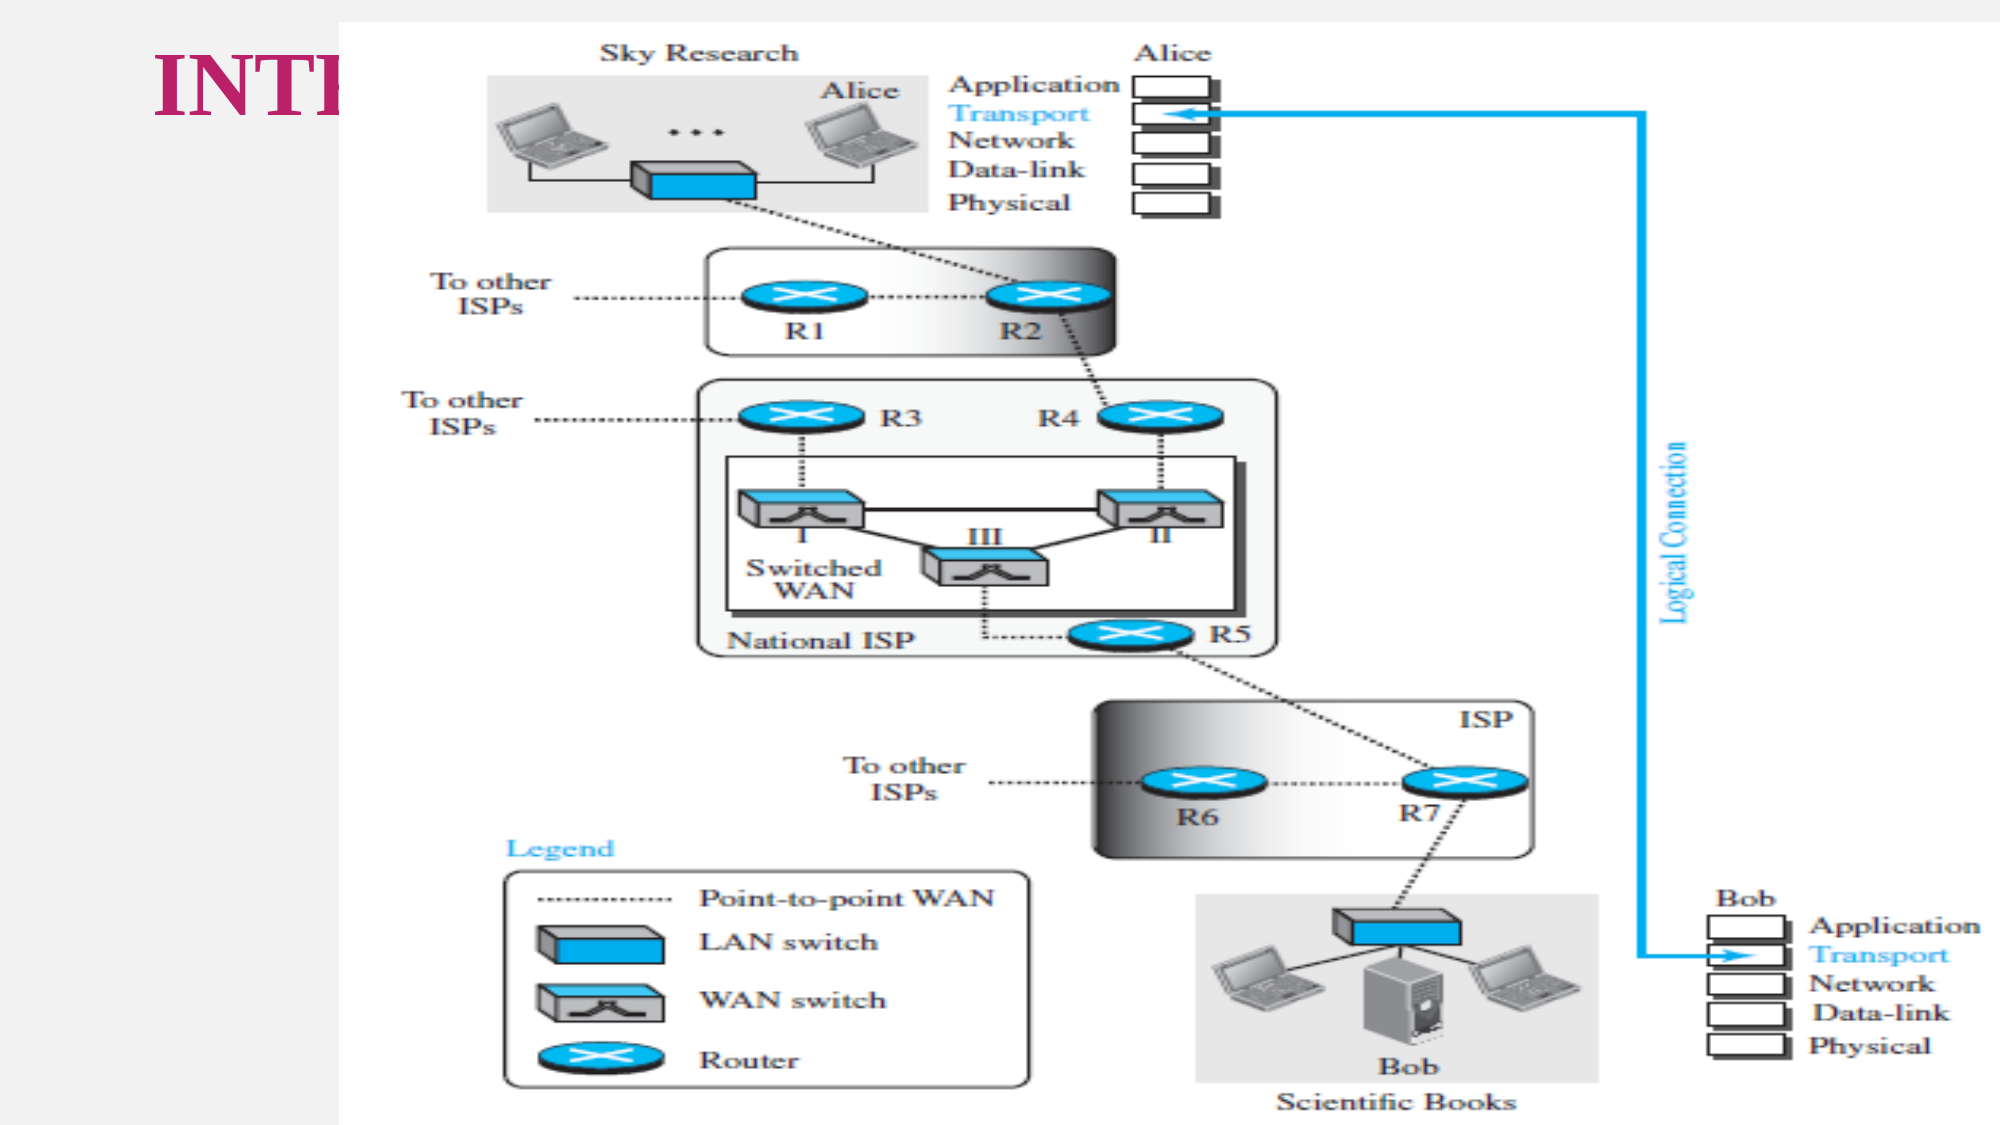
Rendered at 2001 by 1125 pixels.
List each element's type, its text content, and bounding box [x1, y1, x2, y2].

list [339, 22, 2000, 1125]
title INTRODUCTION [137, 22, 339, 150]
